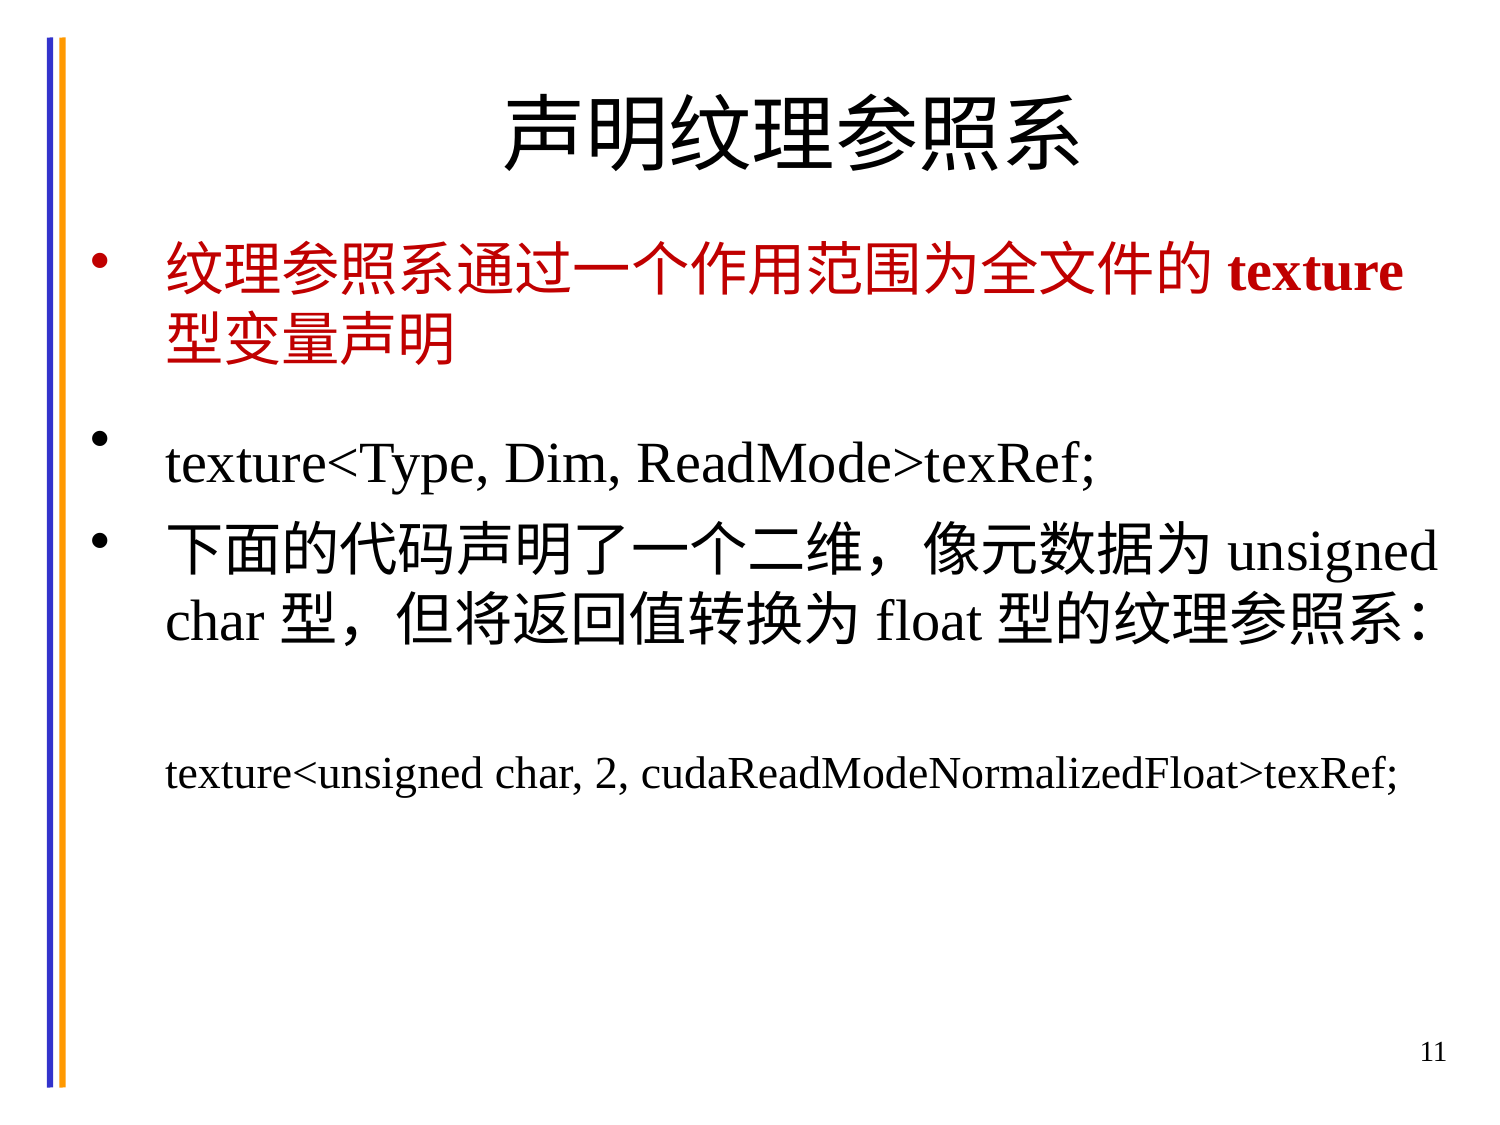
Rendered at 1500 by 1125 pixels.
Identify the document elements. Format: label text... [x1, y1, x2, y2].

slide_number 11 [1149, 1024, 1463, 1101]
title 声明纹理参照系 [112, 37, 1476, 224]
list 纹理参照系通过一个作用范围为全文件的texture型变量声明 texture<Type, Dim, ReadMode>texRef; 下面的代码声明了一个二维，像元数据为unsigned char型，但将返回值转换为float型的纹理参照系： texture<unsigned char, 2, cudaReadModeNormalizedFloat>texRef; [74, 224, 1476, 976]
